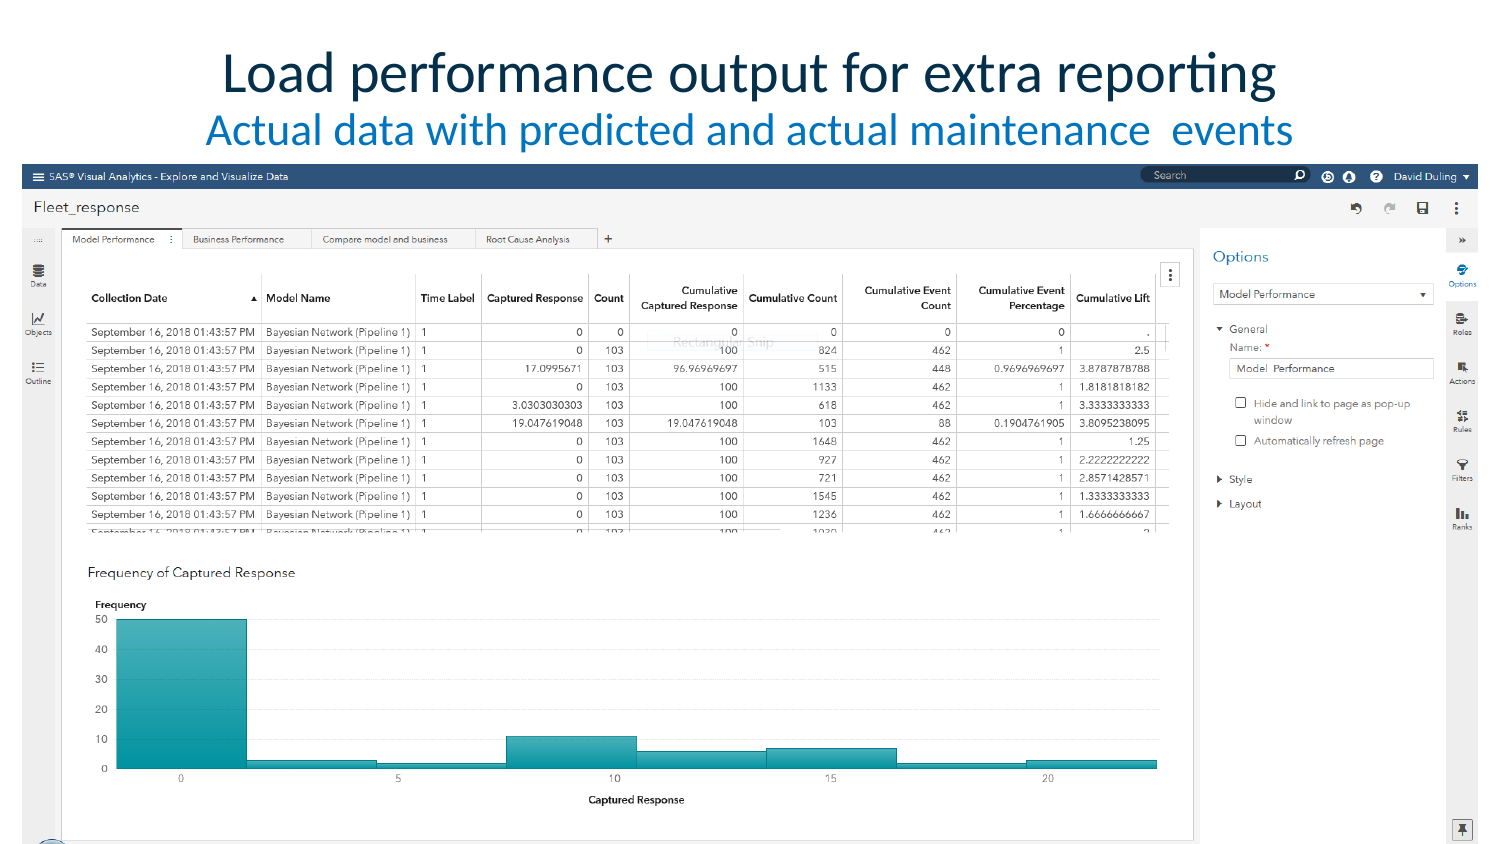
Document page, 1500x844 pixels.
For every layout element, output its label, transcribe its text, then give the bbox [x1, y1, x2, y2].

picture [22, 163, 1478, 844]
list Actual data with predicted and actual maintenance events [102, 105, 1398, 150]
title Load performance output for extra reporting [102, 31, 1398, 105]
